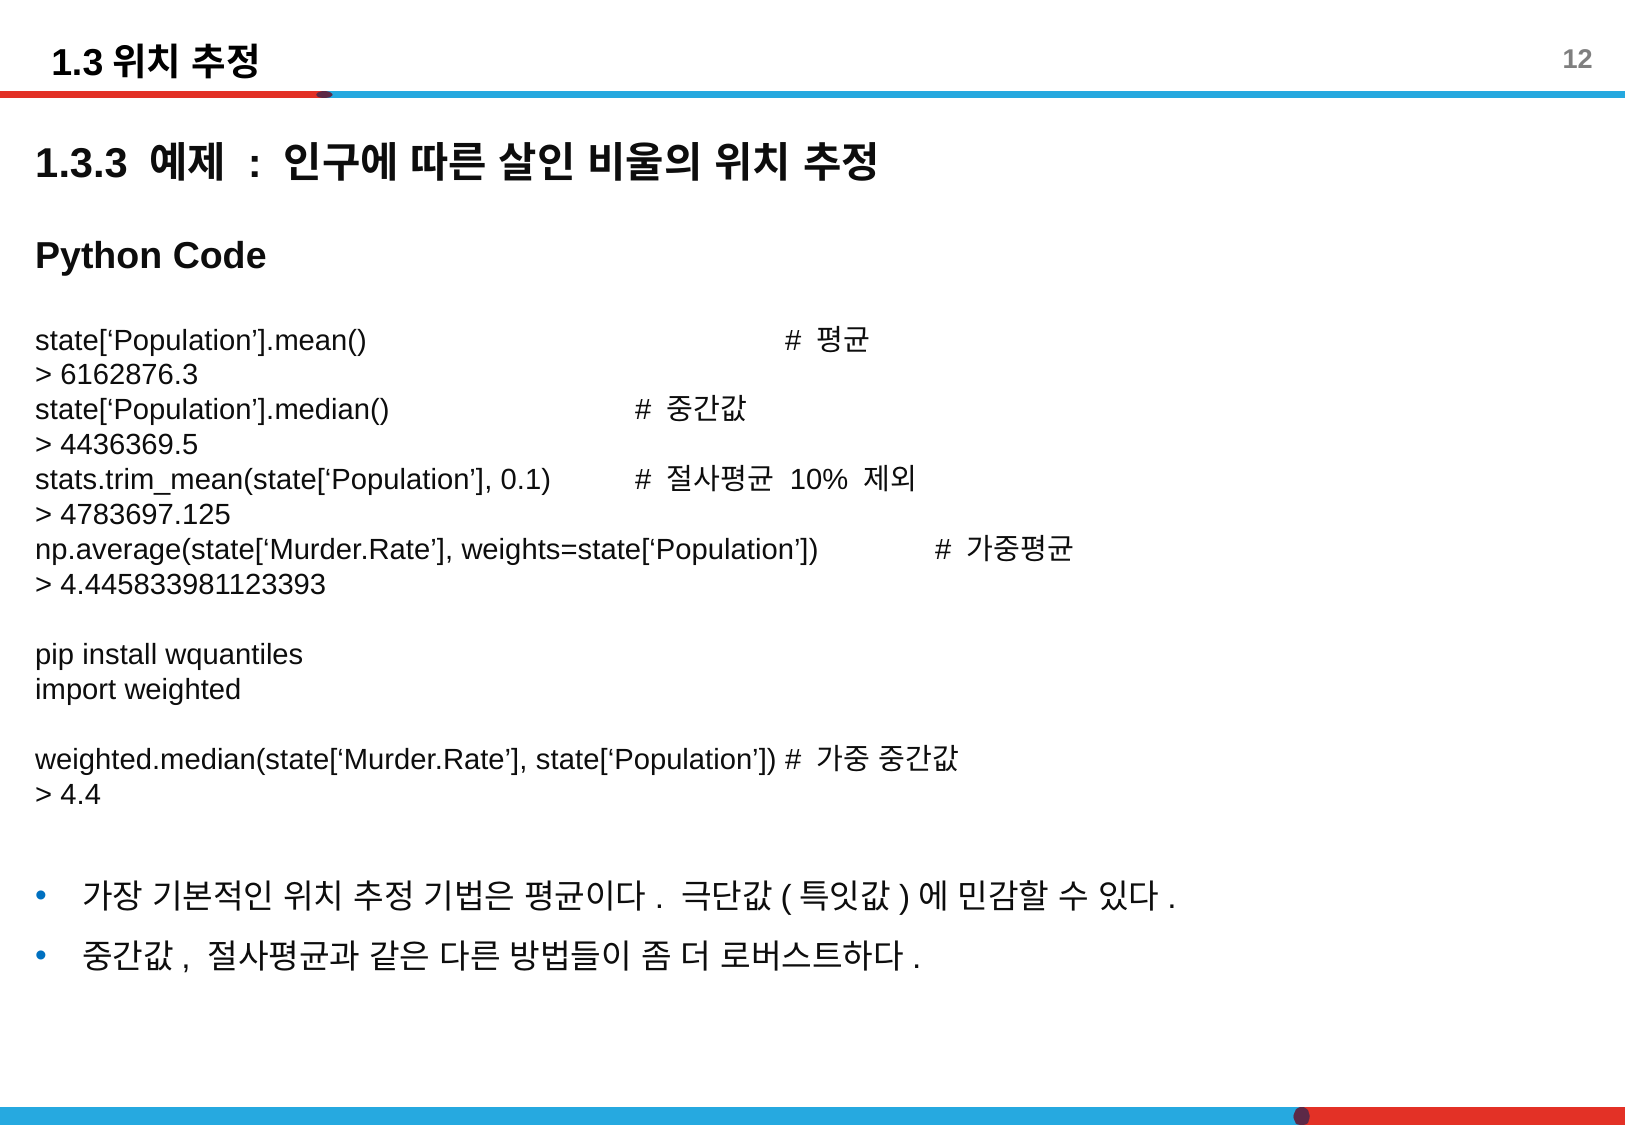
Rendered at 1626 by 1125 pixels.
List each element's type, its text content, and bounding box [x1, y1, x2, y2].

picture [0, 1107, 1625, 1125]
text_box 12 [1517, 32, 1605, 82]
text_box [1, 112, 1617, 204]
text_box 1.3위치 추정 [36, 29, 713, 91]
picture [0, 91, 1625, 98]
